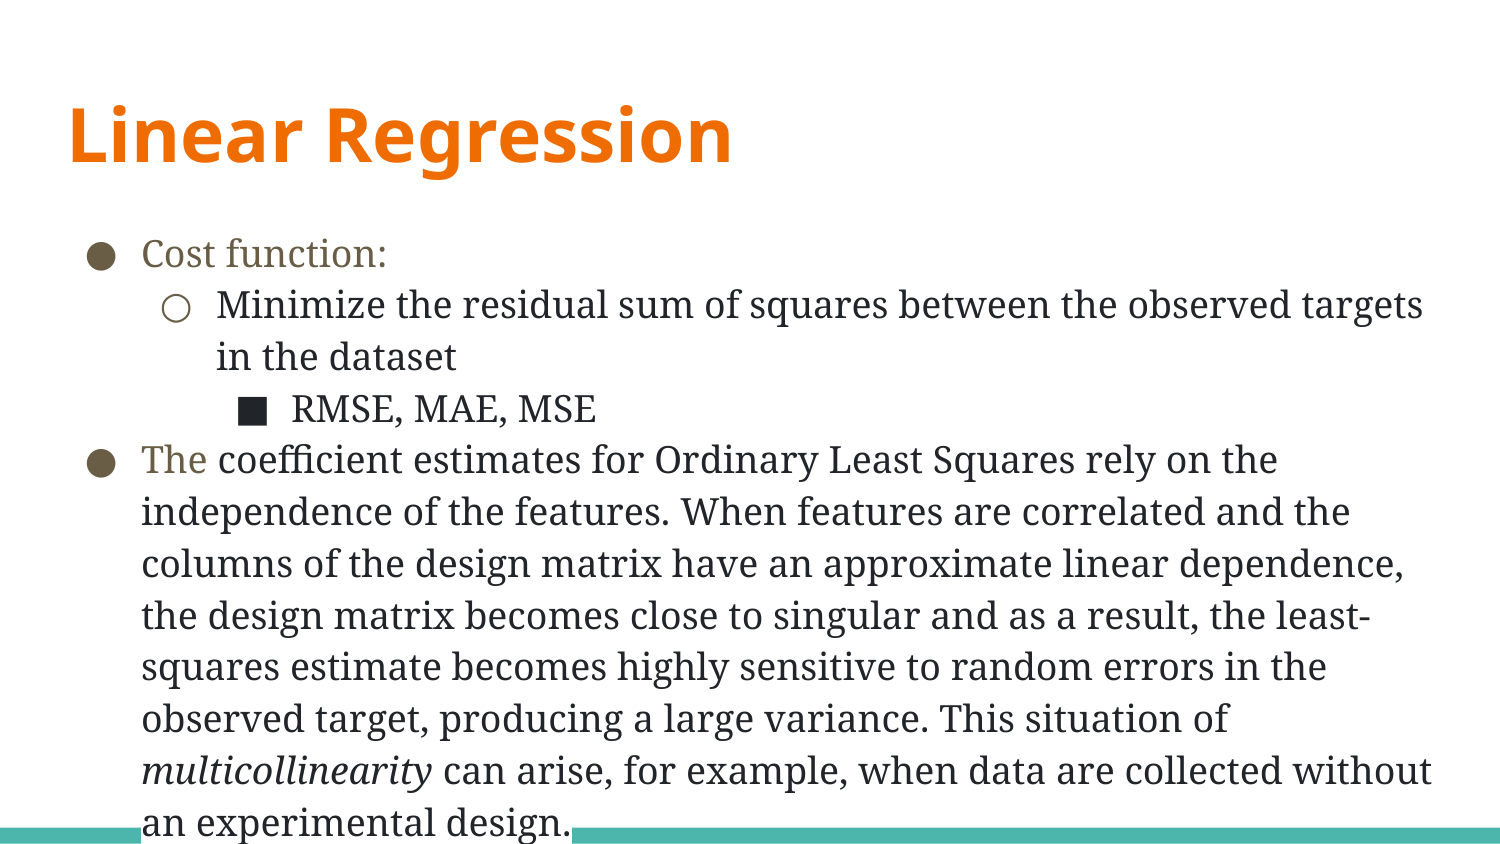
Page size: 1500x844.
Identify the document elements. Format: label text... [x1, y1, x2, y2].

list Cost function: Minimize the residual sum of squares between the observed targets in the dataset RMSE, MAE, MSE The coefficient estimates for Ordinary Least Squares rely on the independence of the features. When features are correlated and the columns of the design matrix have an approximate linear dependence, the design matrix becomes close to singular and as a result, the least-squares estimate becomes highly sensitive to random errors in the observed target, producing a large variance. This situation of multicollinearity can arise, for example, when data are collected without an experimental design. [51, 207, 1449, 750]
title Linear Regression [51, 72, 1449, 189]
